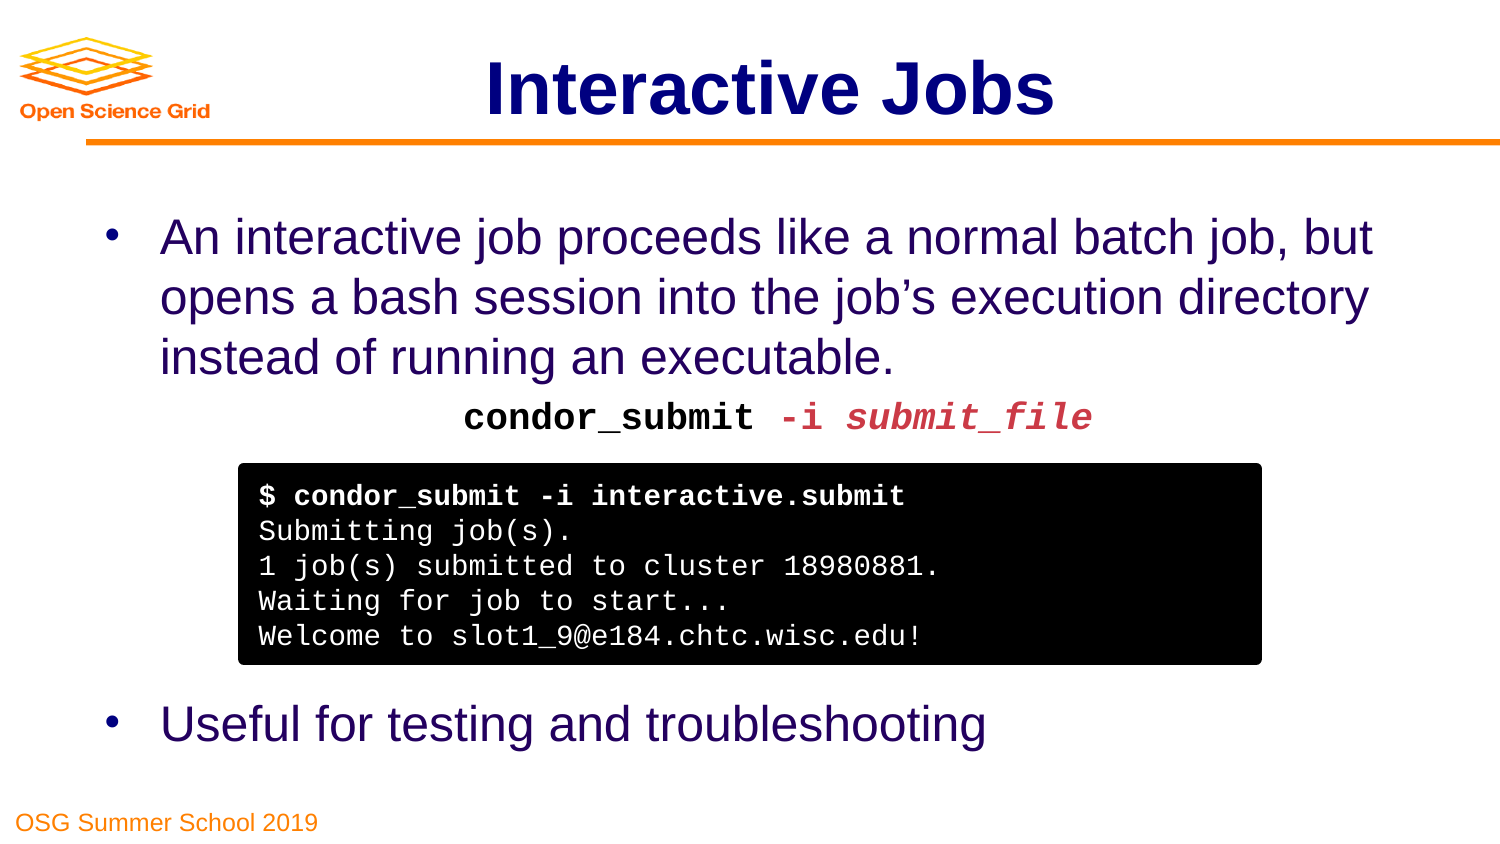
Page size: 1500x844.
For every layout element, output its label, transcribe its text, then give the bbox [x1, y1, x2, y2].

text_box $ condor_submit -i interactive.submit Submitting job(s). 1 job(s) submitted to cluster 18980881. Waiting for job to start... Welcome to slot1_9@e184.chtc.wisc.edu! [243, 469, 1257, 659]
title Interactive Jobs [201, 14, 1342, 155]
list An interactive job proceeds like a normal batch job, but opens a bash session into the job’s execution directory instead of running an executable. condor_submit -i submit_file Useful for testing and troubleshooting [88, 196, 1412, 782]
picture [0, 20, 201, 134]
